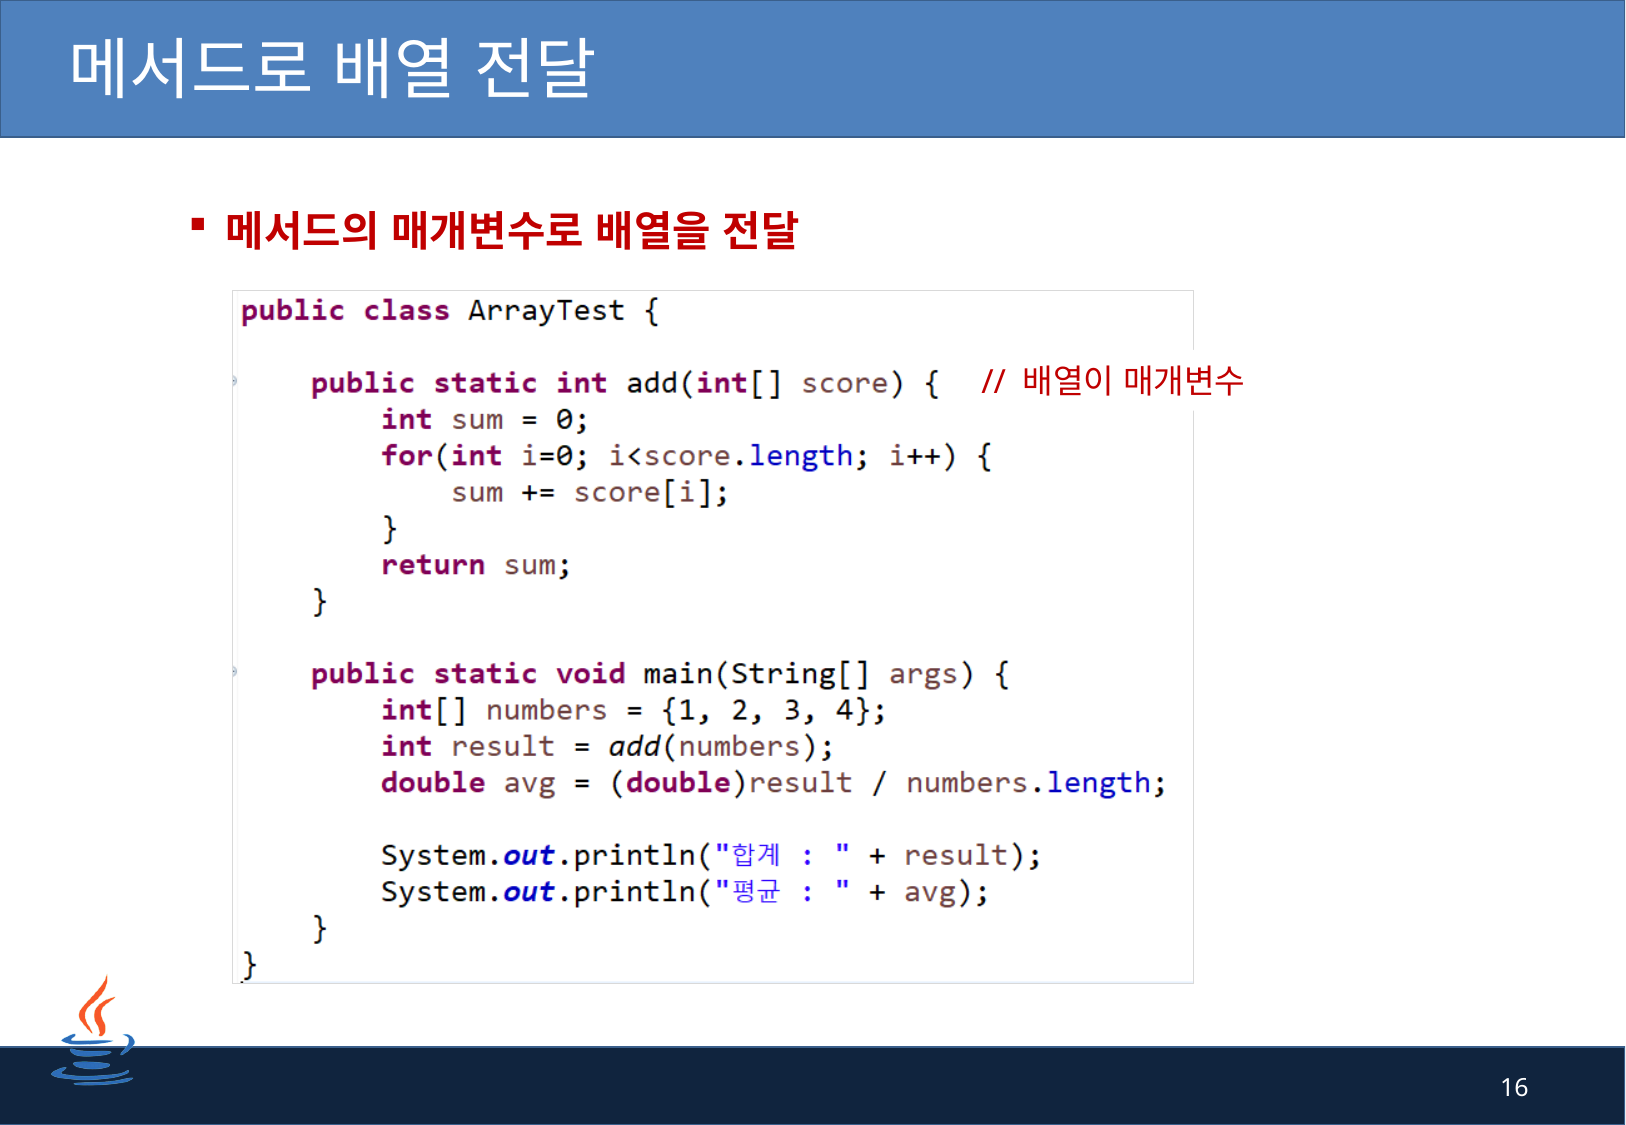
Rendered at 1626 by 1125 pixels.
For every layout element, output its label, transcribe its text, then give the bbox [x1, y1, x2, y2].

picture [38, 973, 151, 1086]
title 메서드로 배열 전달 [0, 0, 1018, 138]
text_box // 배열이 매개변수 [1199, 347, 1318, 413]
text_box [90, 160, 1505, 917]
picture [232, 290, 1195, 984]
slide_number 16 [1452, 1058, 1544, 1119]
text_box 메서드의 매개변수로 배열을 전달 [173, 172, 919, 244]
